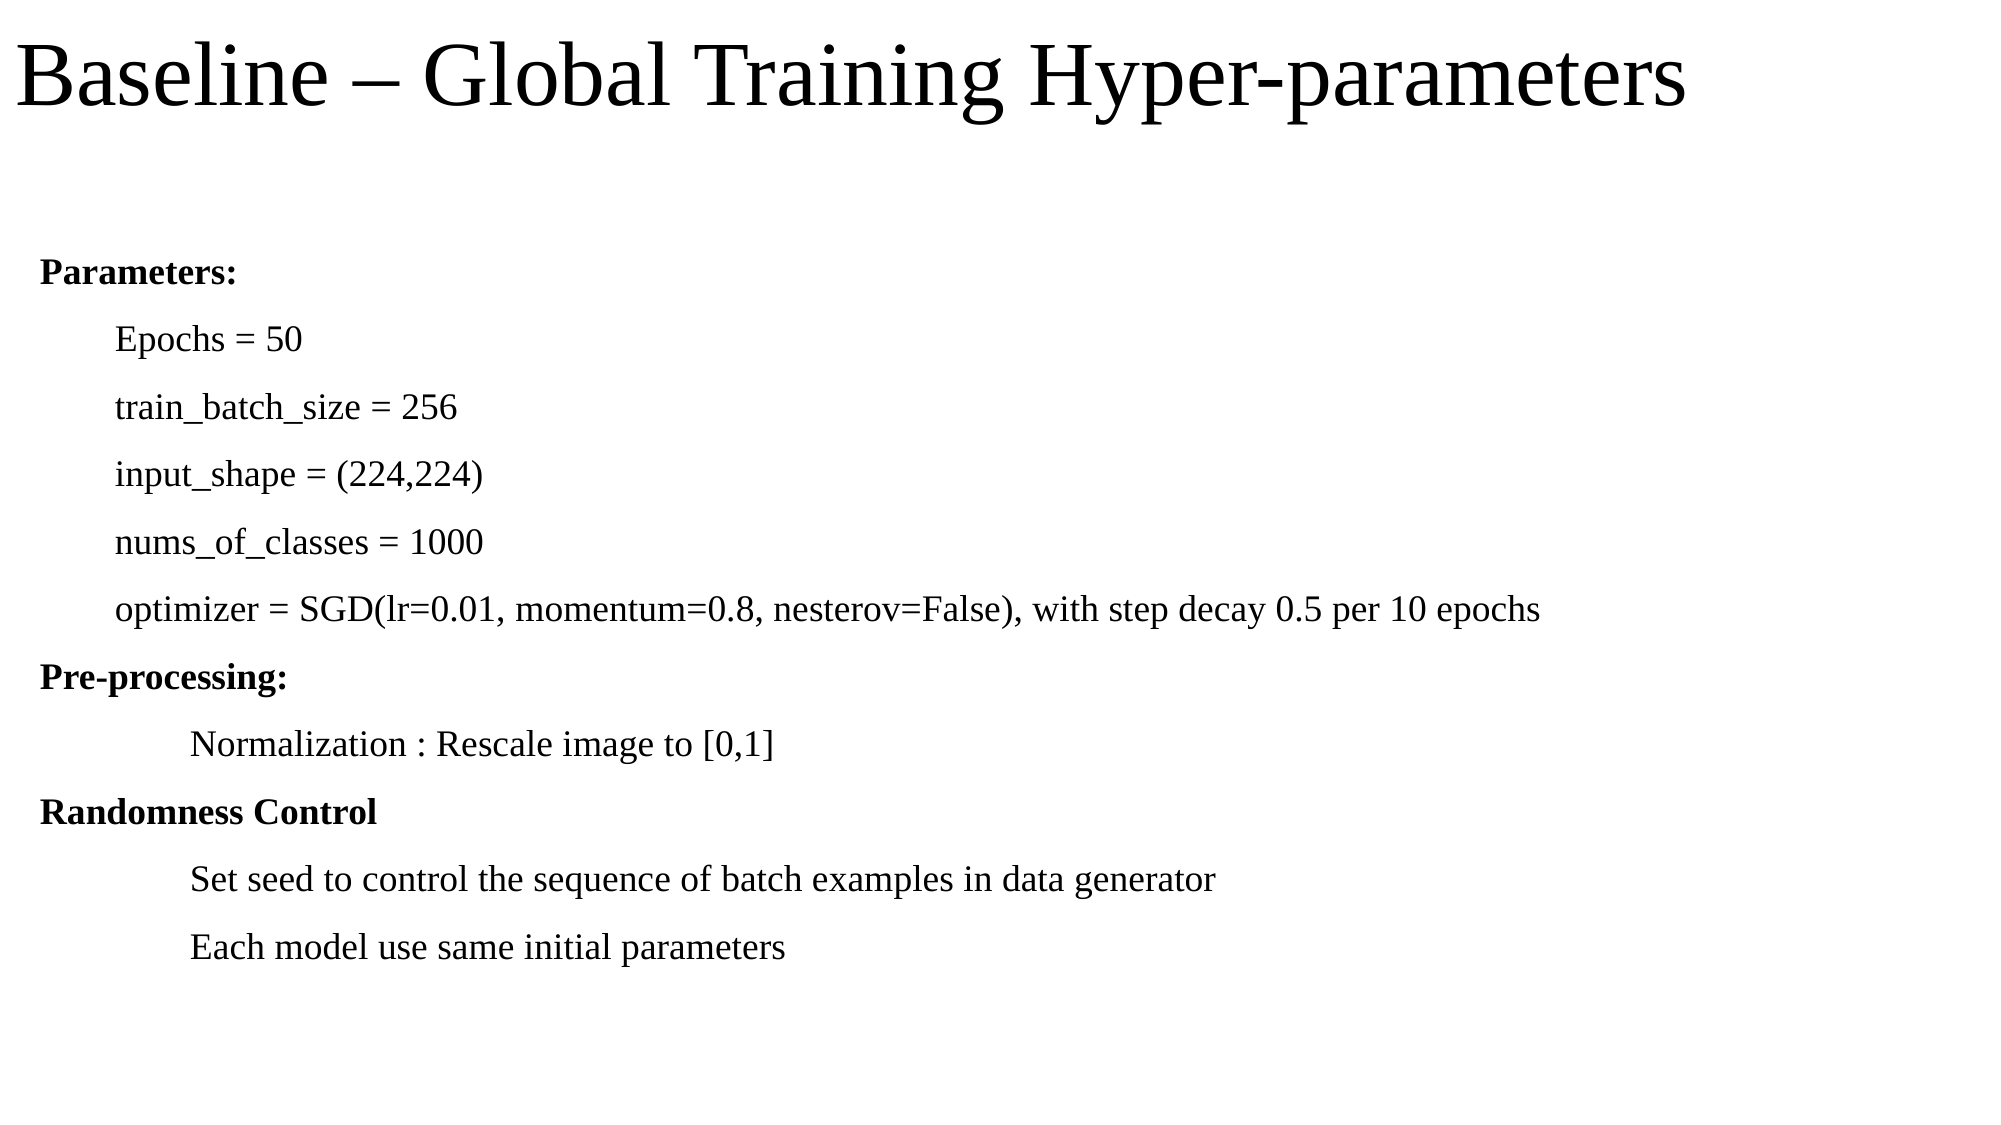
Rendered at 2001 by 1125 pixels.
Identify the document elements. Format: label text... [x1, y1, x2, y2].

title Baseline – Global Training Hyper-parameters [0, 0, 1725, 185]
text_box Parameters: Epochs = 50 train_batch_size = 256 input_shape = (224,224) nums_of_classes = 1000 optimizer = SGD(lr=0.01, momentum=0.8, nesterov=False), with step decay 0.5 per 10 epochs Pre-processing: Normalization : Rescale image to [0,1] Randomness Control Set seed to control the sequence of batch examples in data generator Each model use same initial parameters [25, 216, 1674, 1125]
